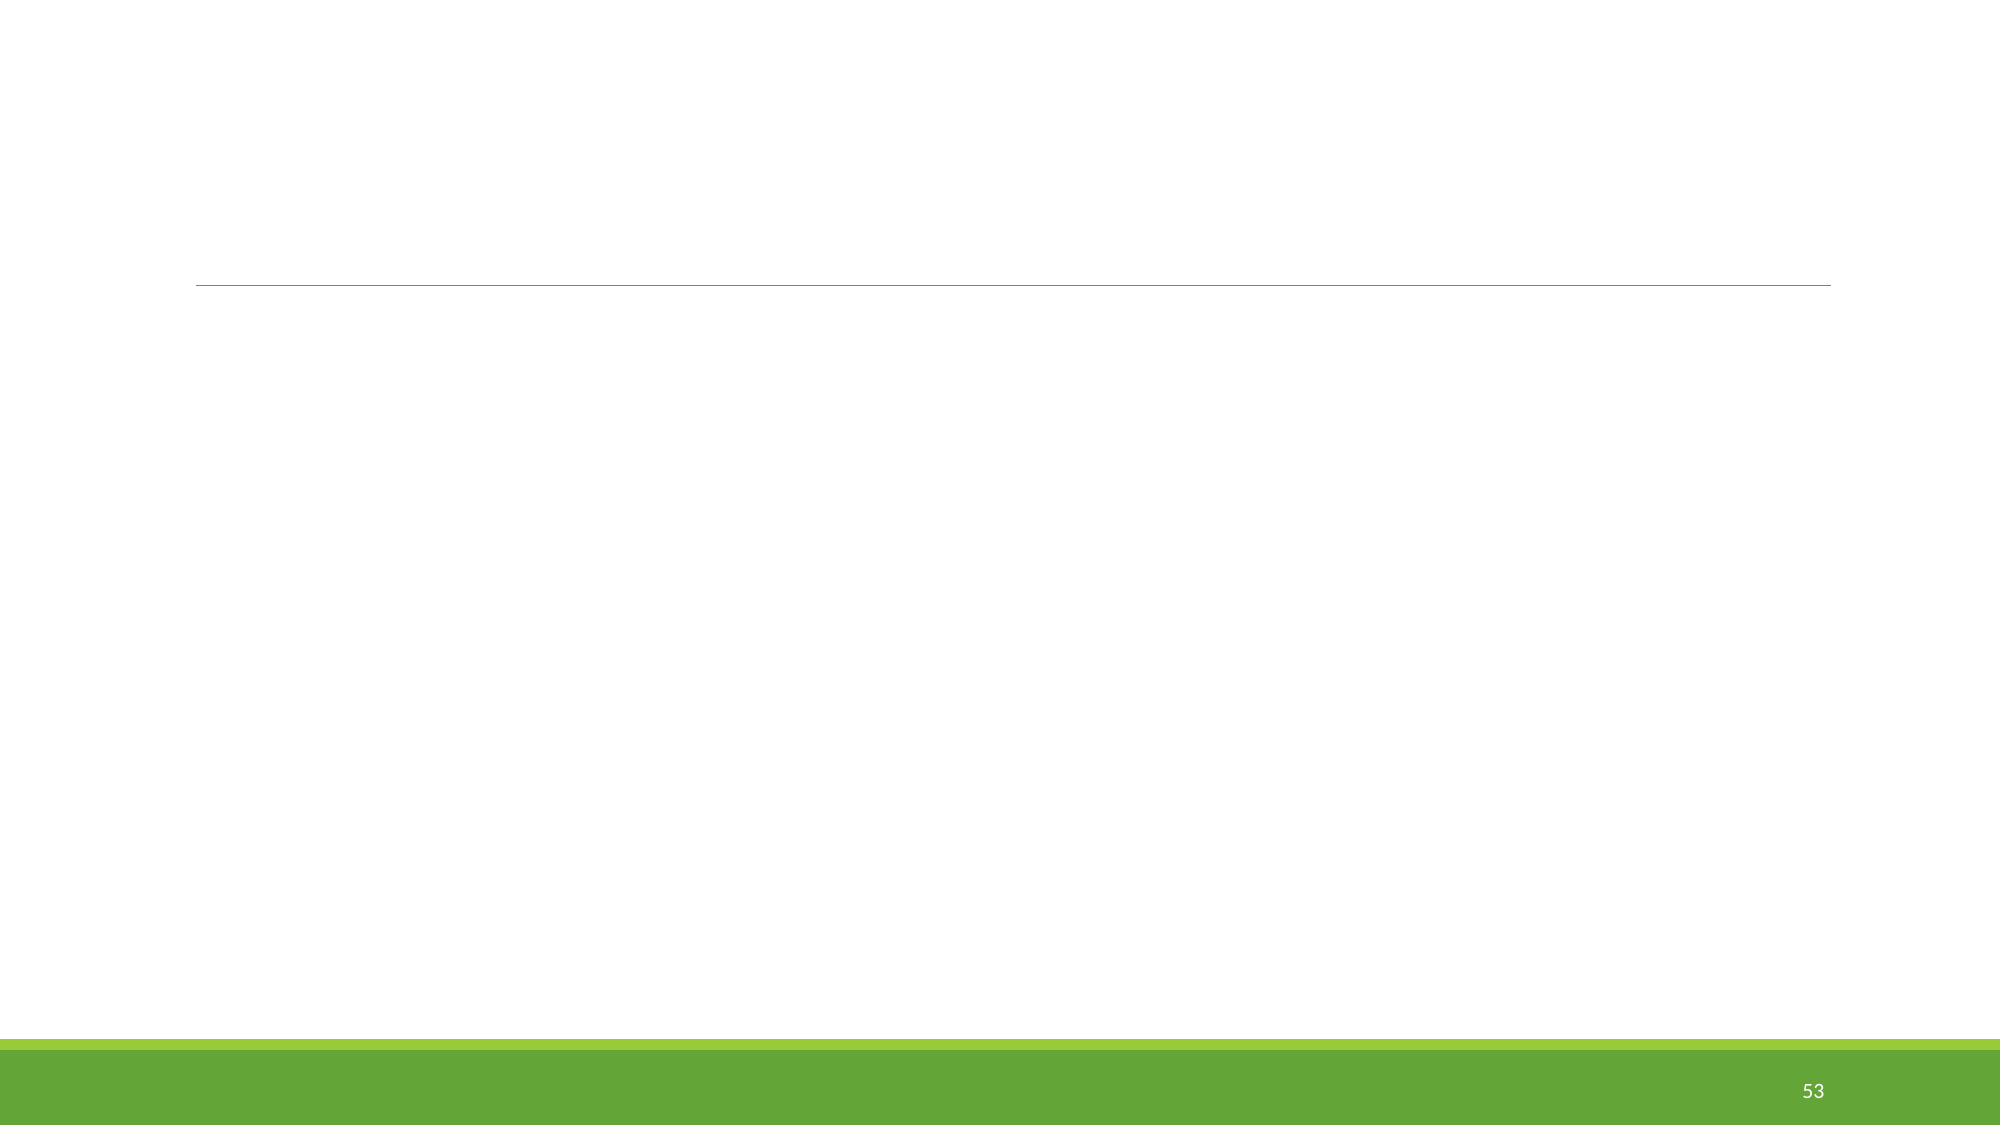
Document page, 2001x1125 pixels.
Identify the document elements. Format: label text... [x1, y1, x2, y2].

slide_number 53 [1624, 1059, 1840, 1120]
